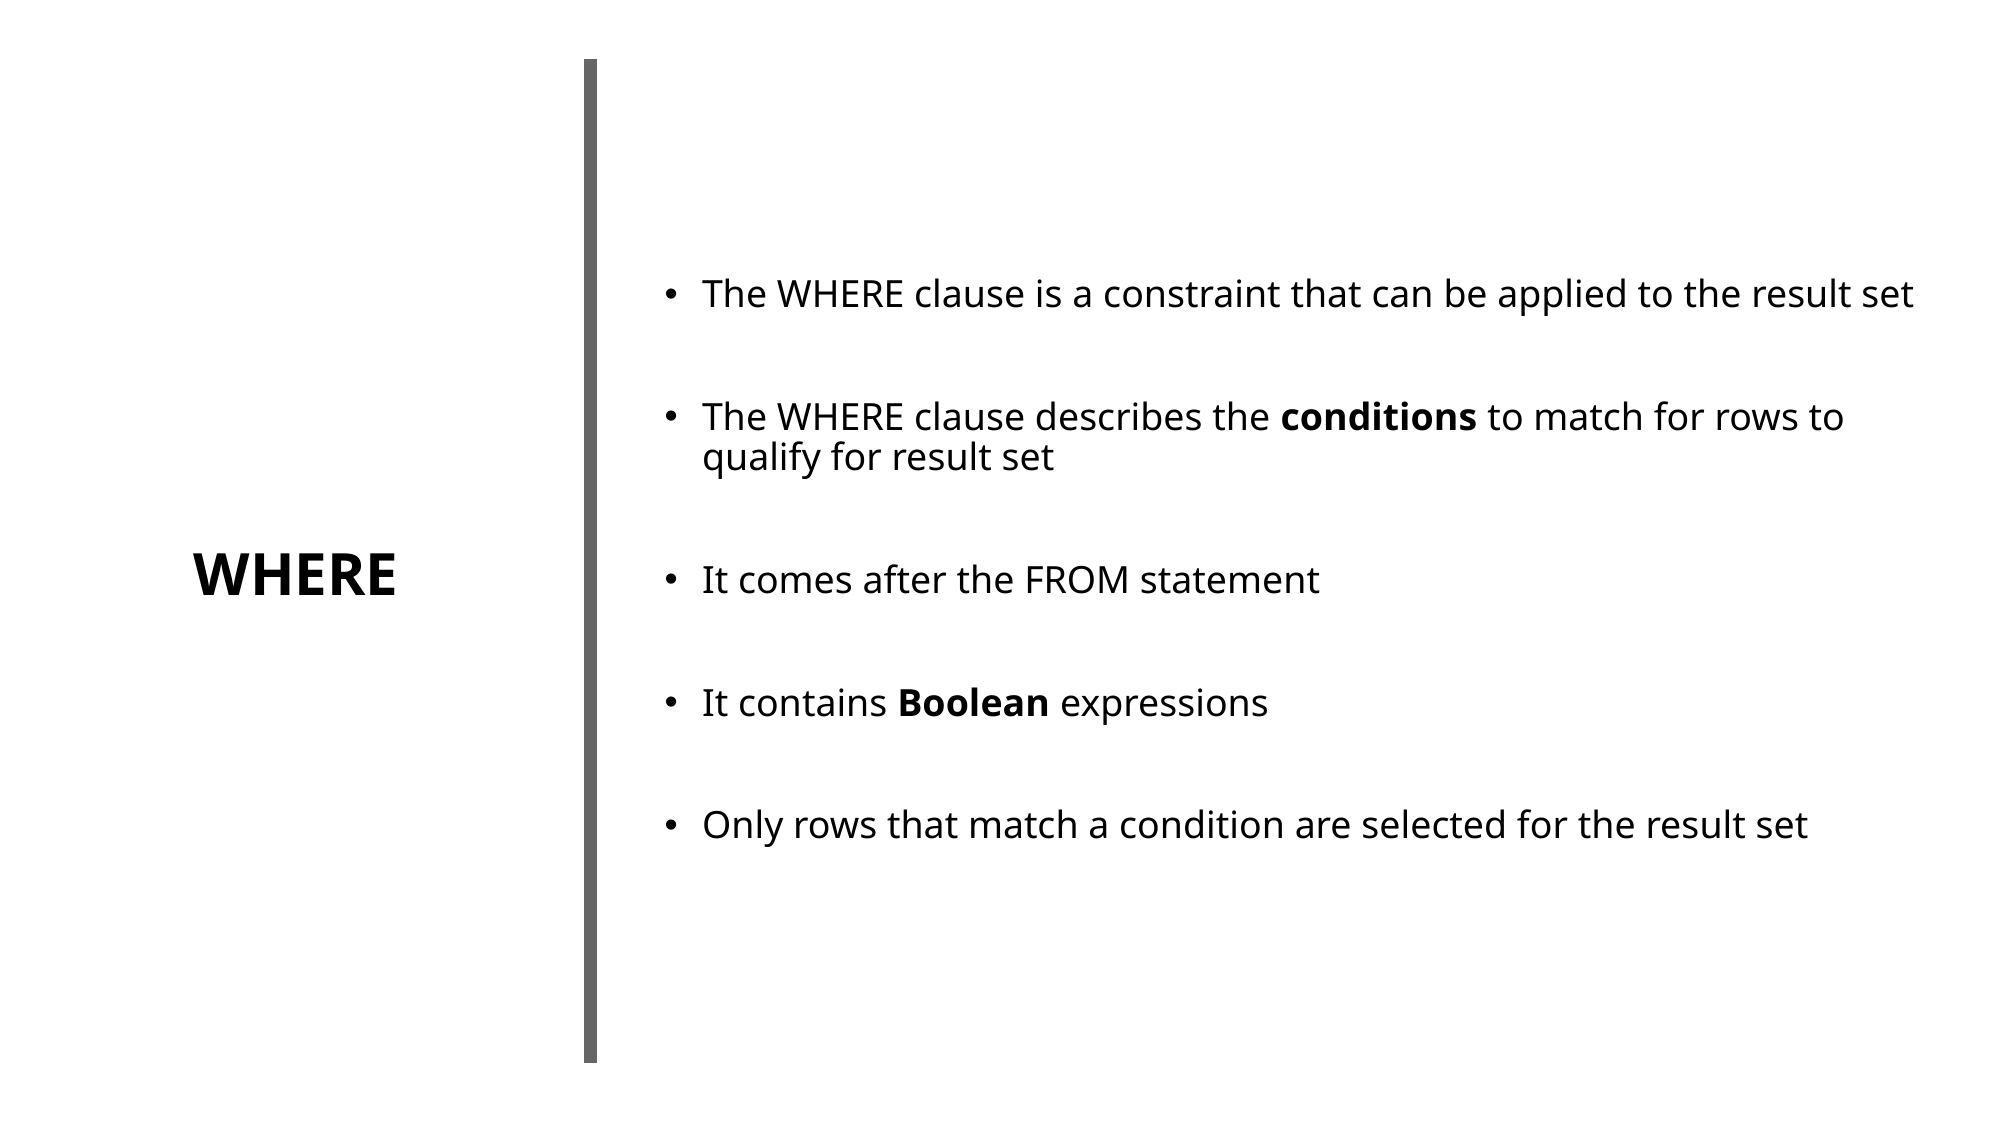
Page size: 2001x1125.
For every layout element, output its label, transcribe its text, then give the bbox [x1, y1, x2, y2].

list The WHERE clause is a constraint that can be applied to the result set The WHERE clause describes the conditions to match for rows to qualify for result set It comes after the FROM statement It contains Boolean expressions Only rows that match a condition are selected for the result set [649, 59, 1949, 1063]
text_box WHERE [178, 529, 432, 616]
